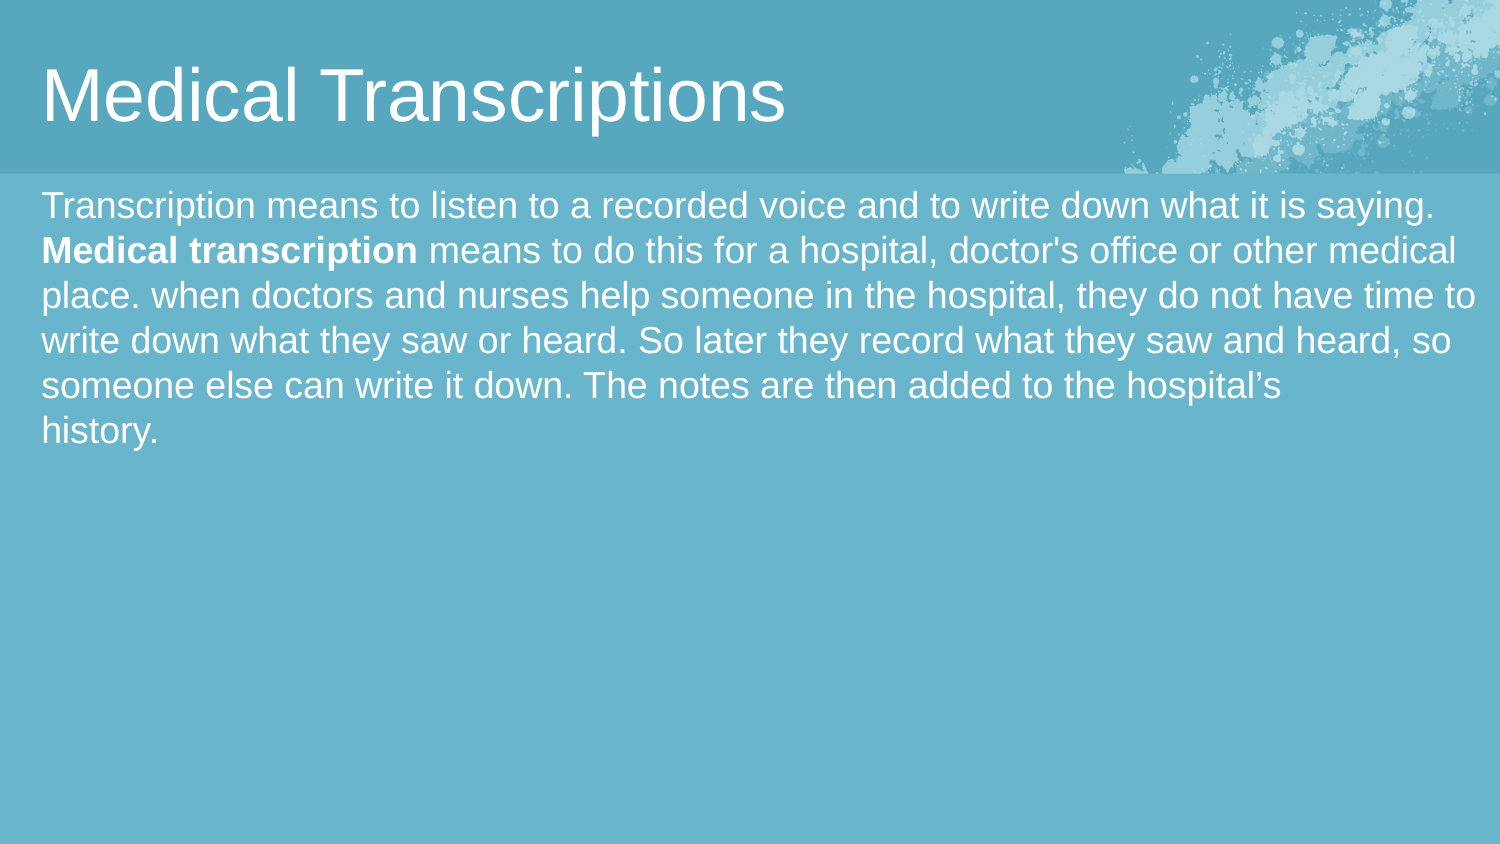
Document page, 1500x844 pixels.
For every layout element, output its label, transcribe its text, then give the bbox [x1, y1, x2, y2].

list Medical Transcriptions [26, 43, 1474, 139]
picture [0, 0, 1500, 173]
text_box Transcription means to listen to a recorded voice and to write down what it is saying. Medical transcription means to do this for a hospital, doctor's office or other medical place. when doctors and nurses help someone in the hospital, they do not have time to write down what they saw or heard. So later they record what they saw and heard, so someone else can write it down. The notes are then added to the hospital’s history. [26, 173, 1495, 504]
